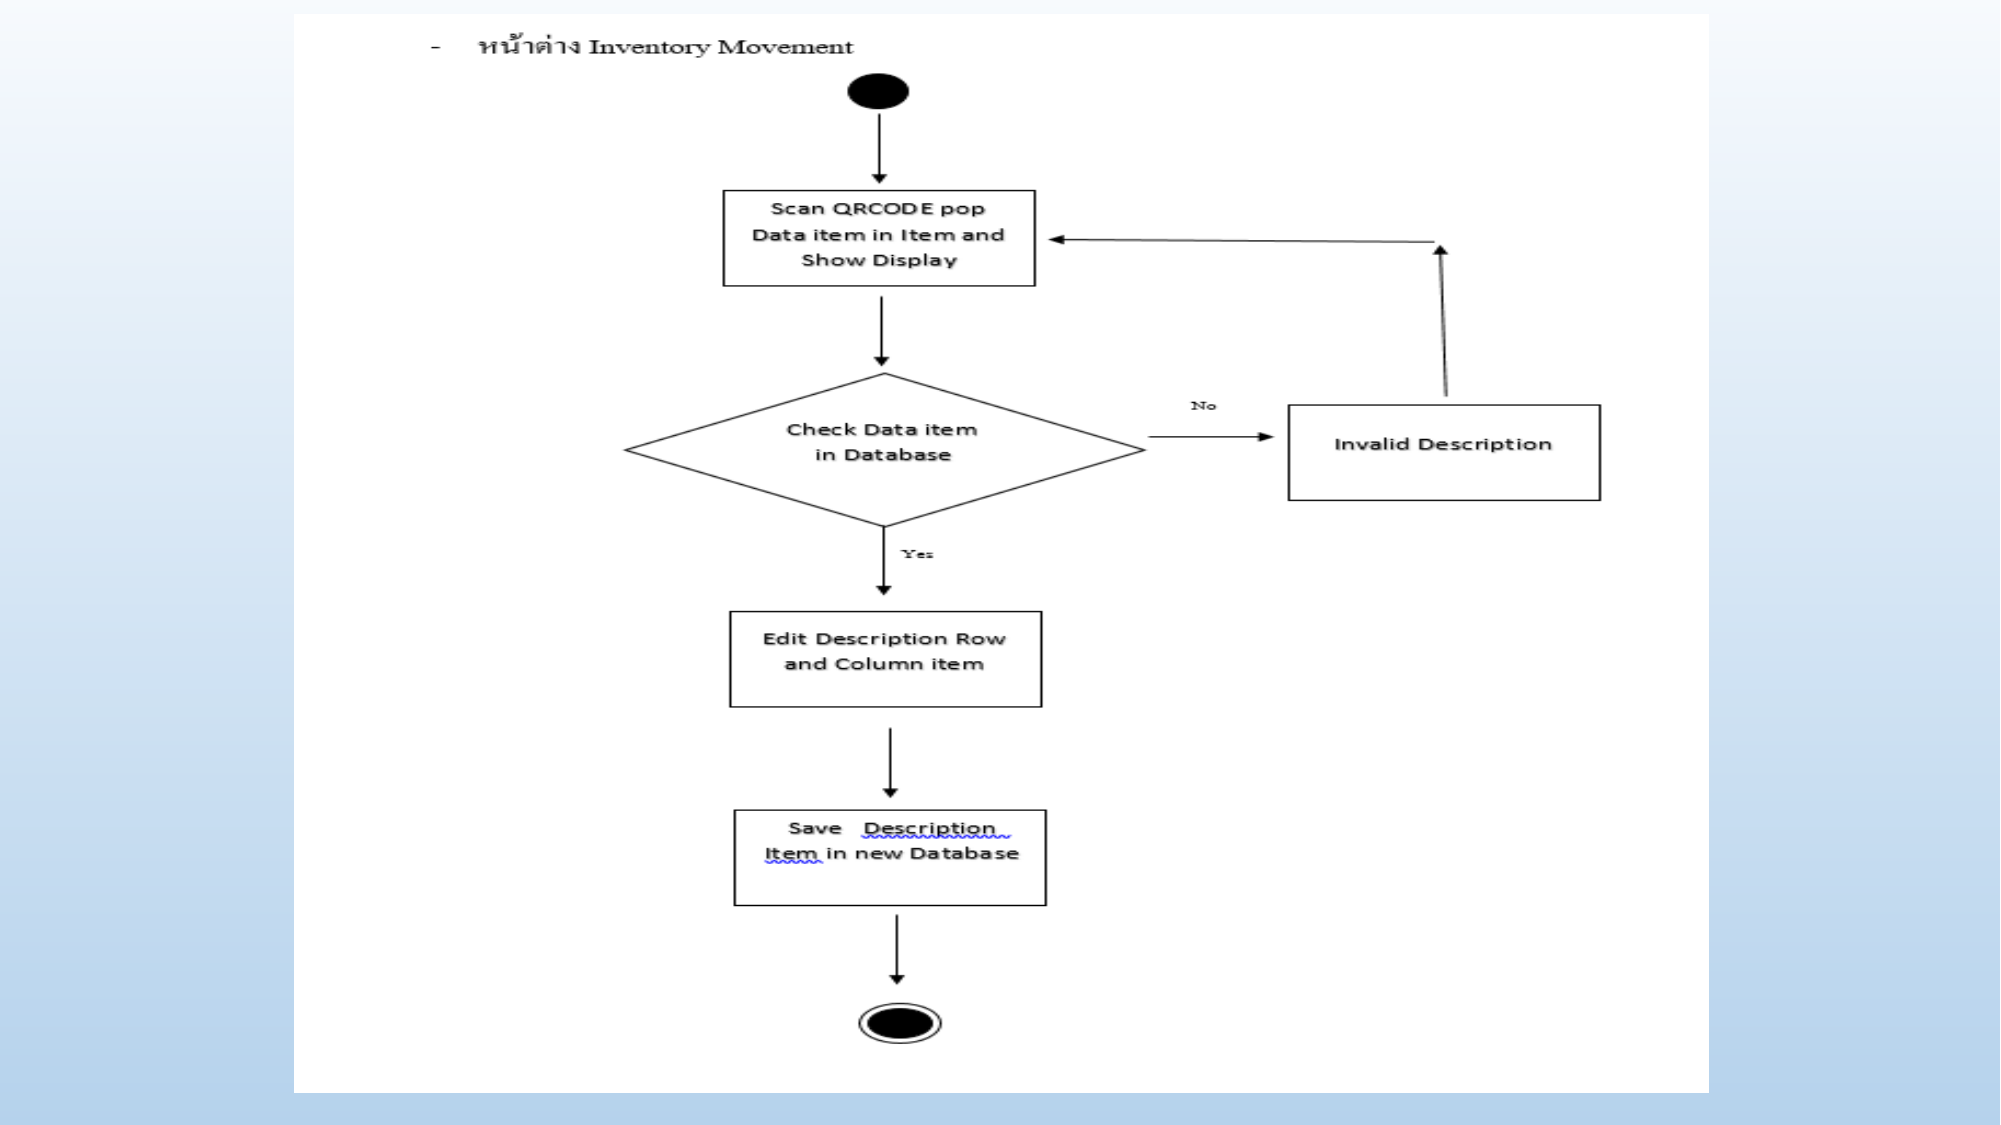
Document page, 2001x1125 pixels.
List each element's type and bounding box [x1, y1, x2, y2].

picture [294, 14, 1709, 1093]
